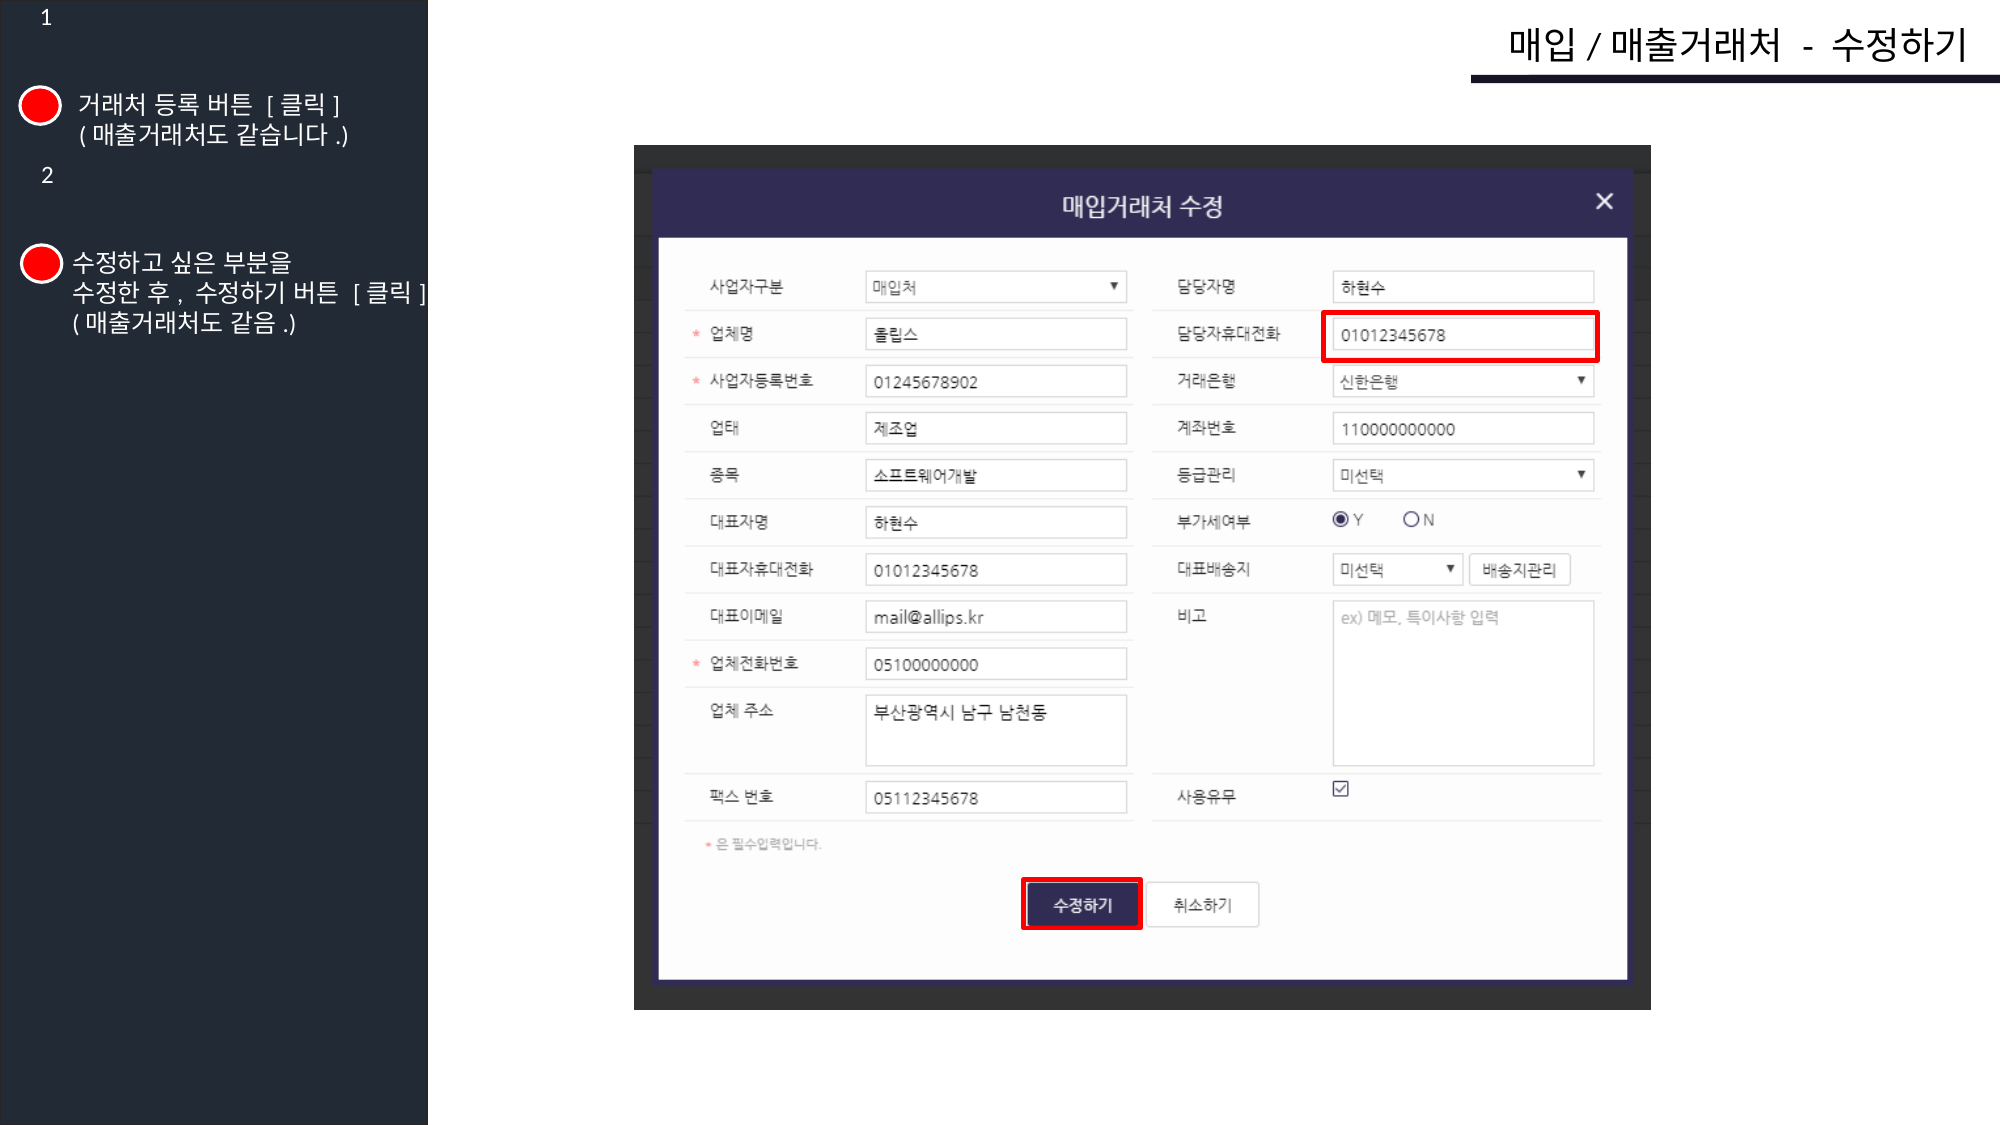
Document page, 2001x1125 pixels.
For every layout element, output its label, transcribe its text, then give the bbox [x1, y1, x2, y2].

text_box 거래처 등록 버튼 [클릭] (매출거래처도 같습니다.) [63, 82, 364, 157]
text_box [1470, 74, 2000, 84]
text_box 2 [20, 243, 57, 284]
text_box [0, 0, 428, 1125]
text_box 수정하고 싶은 부분을 수정한 후, 수정하기 버튼 [클릭] (매출거래처도 같음.) [57, 240, 442, 345]
picture [634, 145, 1651, 1010]
text_box 매입/매출거래처 - 수정하기 [1478, 15, 2000, 74]
text_box 1 [18, 85, 62, 126]
